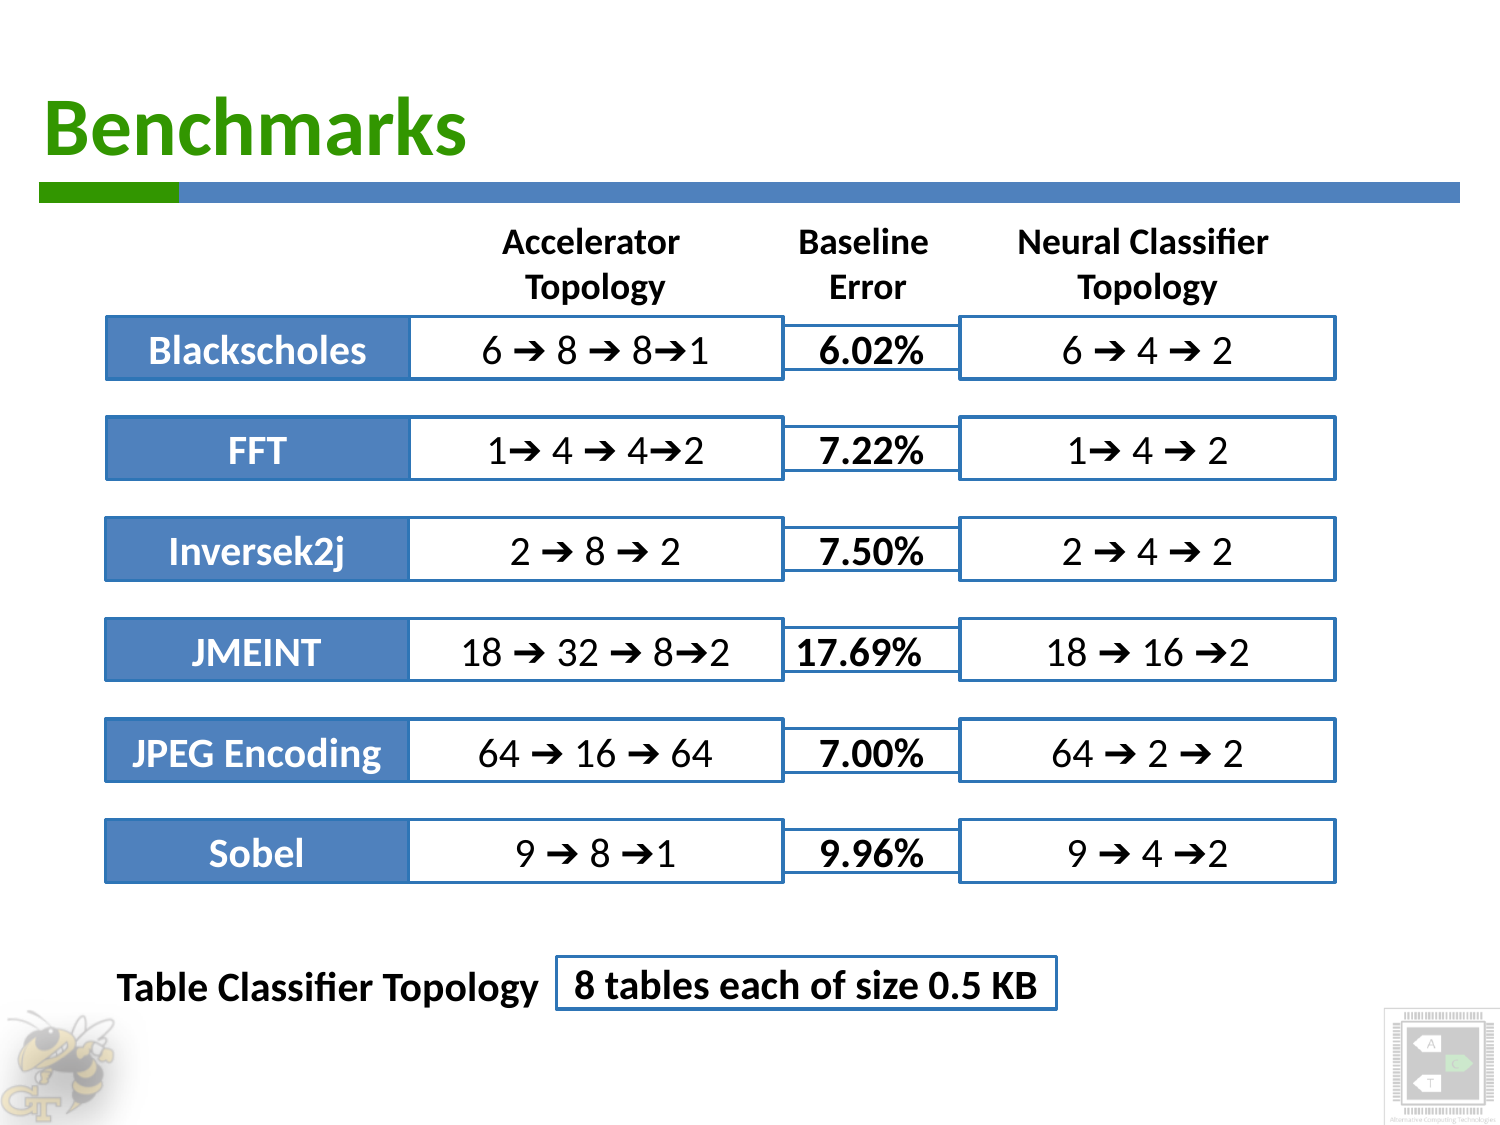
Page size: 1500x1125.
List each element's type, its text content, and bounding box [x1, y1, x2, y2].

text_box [105, 316, 1336, 380]
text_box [105, 718, 1336, 782]
text_box Benchmarks [38, 61, 1462, 184]
text_box 8 tables each of size 0.5 KB [556, 956, 1057, 1010]
picture [0, 1008, 116, 1124]
text_box Neural Classifier Topology [1002, 209, 1293, 314]
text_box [105, 517, 1336, 581]
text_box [105, 416, 1336, 480]
picture [1383, 1007, 1500, 1125]
text_box Baseline Error [782, 209, 954, 314]
text_box Accelerator Topology [487, 209, 704, 314]
text_box Table Classifier Topology [101, 952, 555, 1018]
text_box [105, 618, 1336, 682]
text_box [105, 819, 1336, 883]
